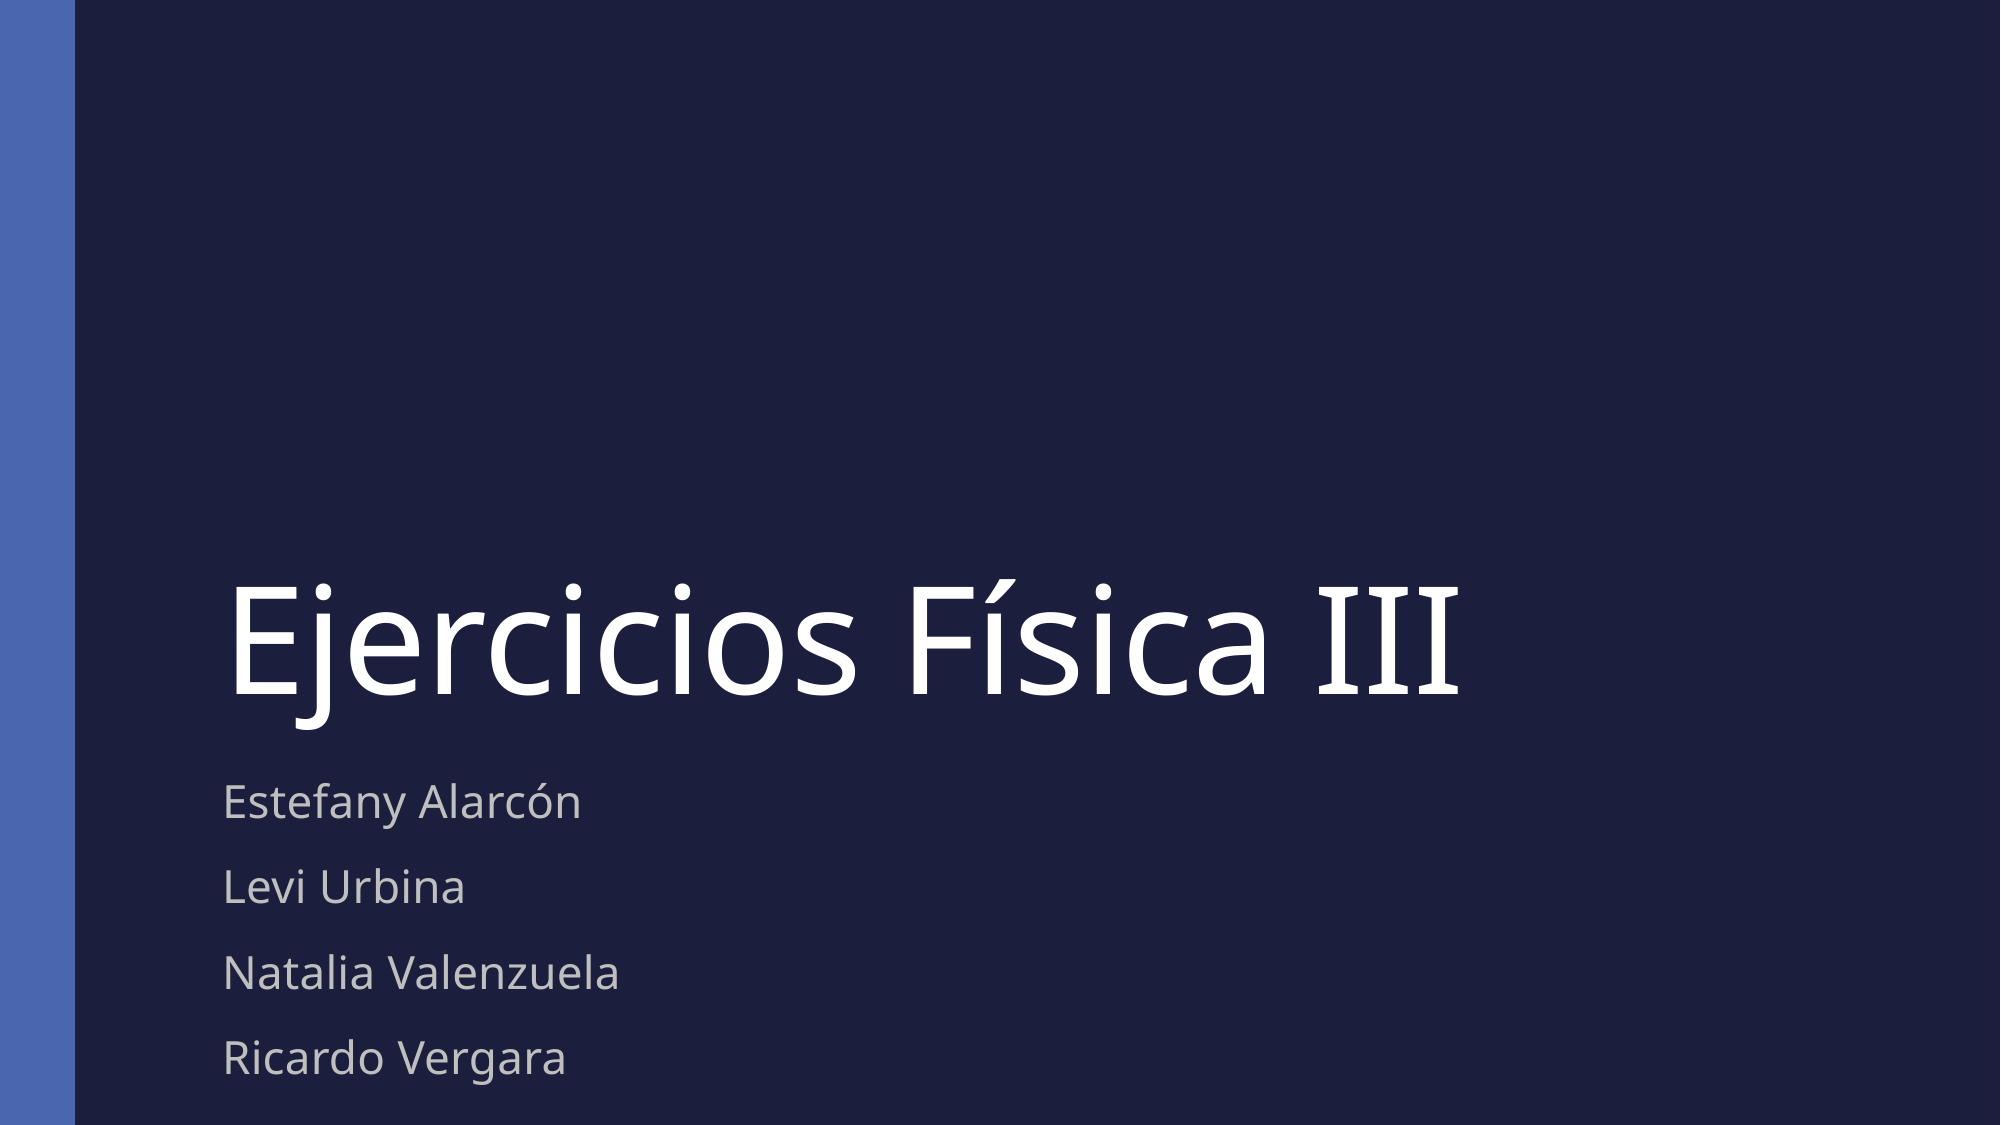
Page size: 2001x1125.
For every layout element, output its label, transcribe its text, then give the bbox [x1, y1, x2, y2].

title Ejercicios Física III [206, 158, 1752, 733]
subtitle Estefany Alarcón Levi Urbina Natalia Valenzuela Ricardo Vergara [206, 769, 1752, 1099]
